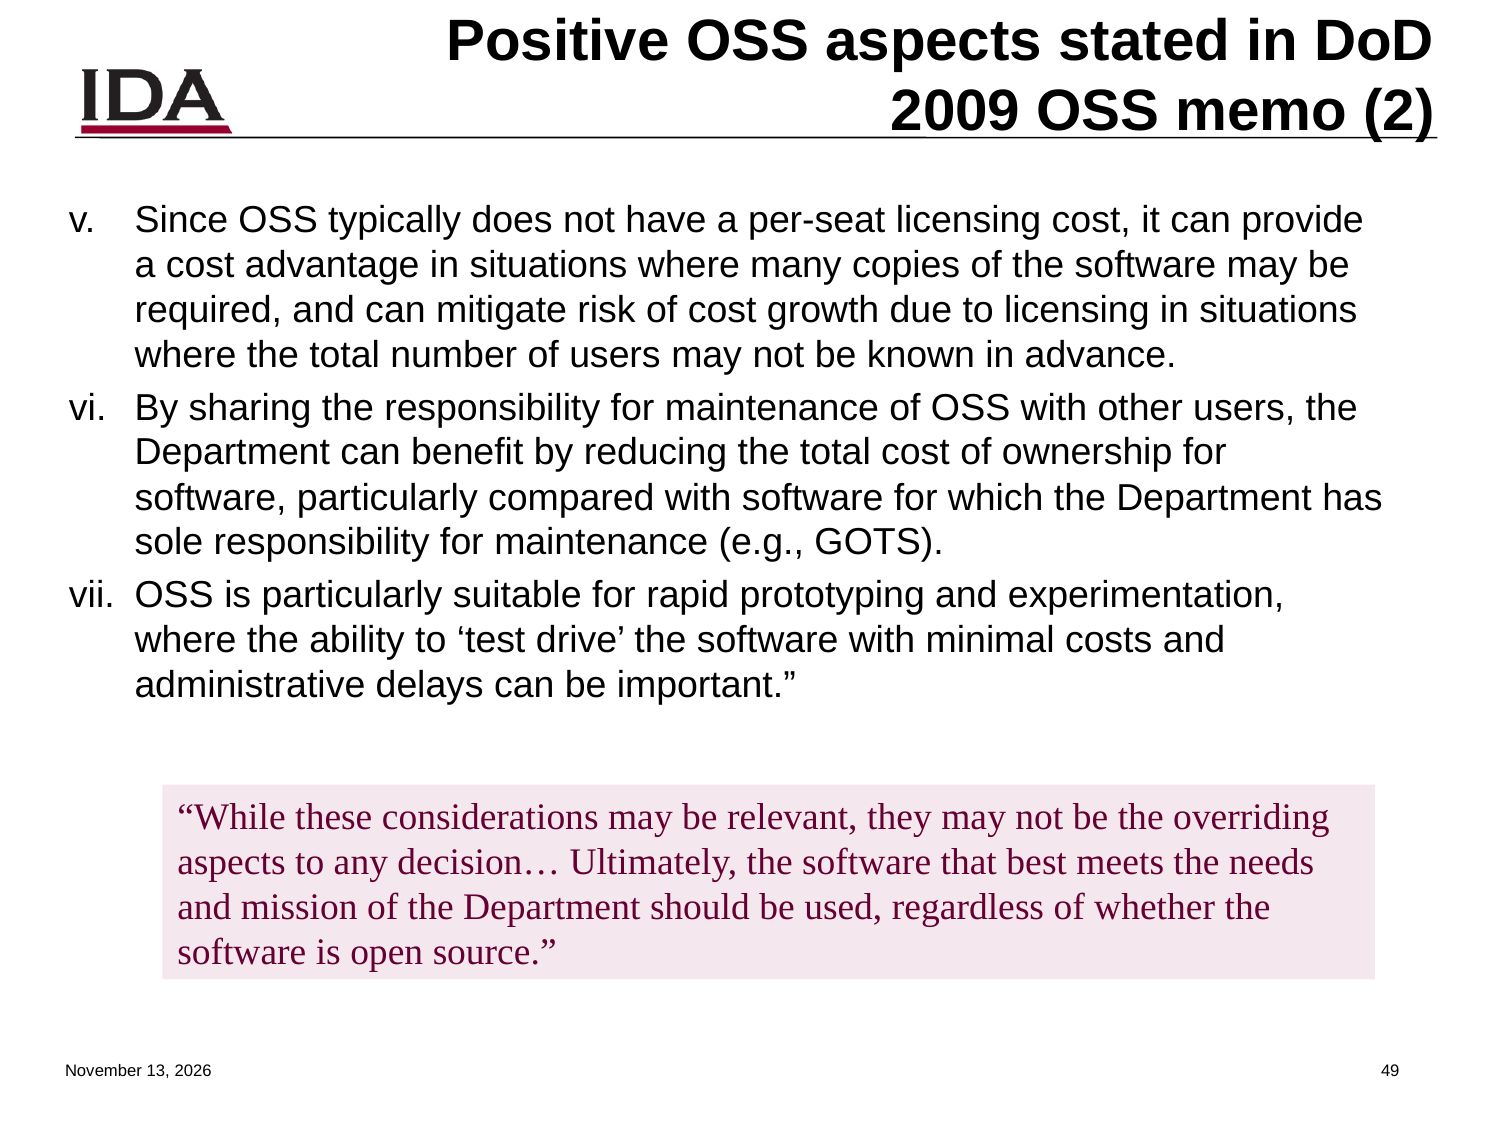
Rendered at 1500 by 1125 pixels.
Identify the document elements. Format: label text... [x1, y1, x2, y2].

slide_number 48 [1101, 1012, 1415, 1088]
list Since OSS typically does not have a per-seat licensing cost, it can provide a cost advantage in situations where many copies of the software may be required, and can mitigate risk of cost growth due to licensing in situations where the total number of users may not be known in advance. By sharing the responsibility for maintenance of OSS with other users, the Department can benefit by reducing the total cost of ownership for software, particularly compared with software for which the Department has sole responsibility for maintenance (e.g., GOTS). OSS is particularly suitable for rapid prototyping and experimentation, where the ability to ‘test drive’ the software with minimal costs and administrative delays can be important.” [53, 187, 1401, 1013]
title Positive OSS aspects stated in DoD 2009 OSS memo (2) [424, 0, 1451, 151]
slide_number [49, 1012, 363, 1088]
picture [77, 65, 233, 138]
text_box “While these considerations may be relevant, they may not be the overriding aspects to any decision… Ultimately, the software that best meets the needs and mission of the Department should be used, regardless of whether the software is open source.” [162, 784, 1375, 980]
